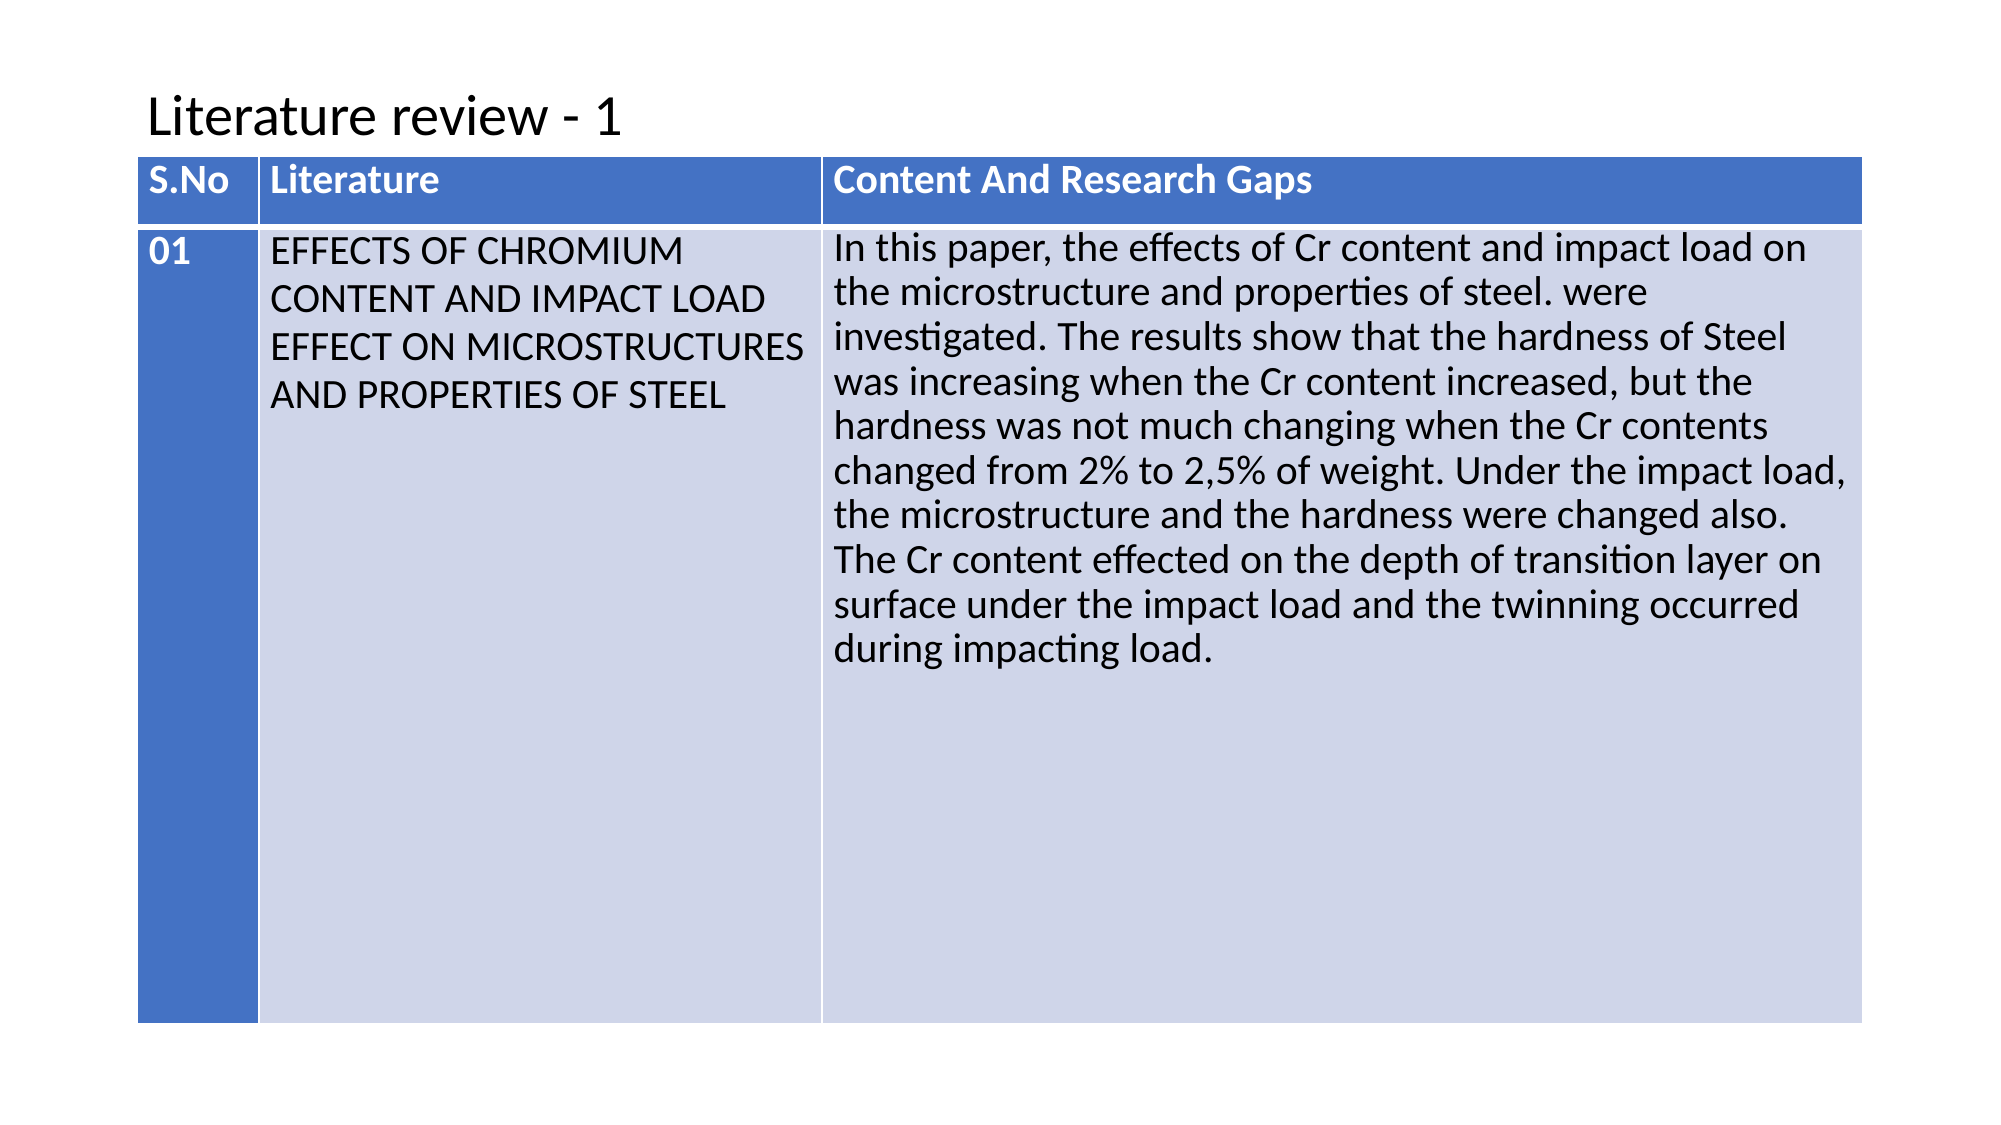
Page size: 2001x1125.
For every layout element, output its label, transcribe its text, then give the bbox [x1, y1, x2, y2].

table_cell 01 [138, 230, 258, 1023]
table_cell In this paper, the effects of Cr content and impact load on the microstructure and properties of steel. were investigated. The results show that the hardness of Steel was increasing when the Cr content increased, but the hardness was not much changing when the Cr contents changed from 2% to 2,5% of weight. Under the impact load, the microstructure and the hardness were changed also. The Cr content effected on the depth of transition layer on surface under the impact load and the twinning occurred during impacting load. [823, 230, 1862, 1023]
table_header Content And Research Gaps [823, 157, 1862, 224]
table_cell EFFECTS OF CHROMIUM content and IMPACT LOAD effect on MICROSTRUCTUREs AND properties of steel [260, 230, 821, 1023]
text_box Literature review - 1 [132, 70, 1000, 155]
table_header Literature [260, 157, 821, 224]
table_header S.No [138, 157, 258, 224]
